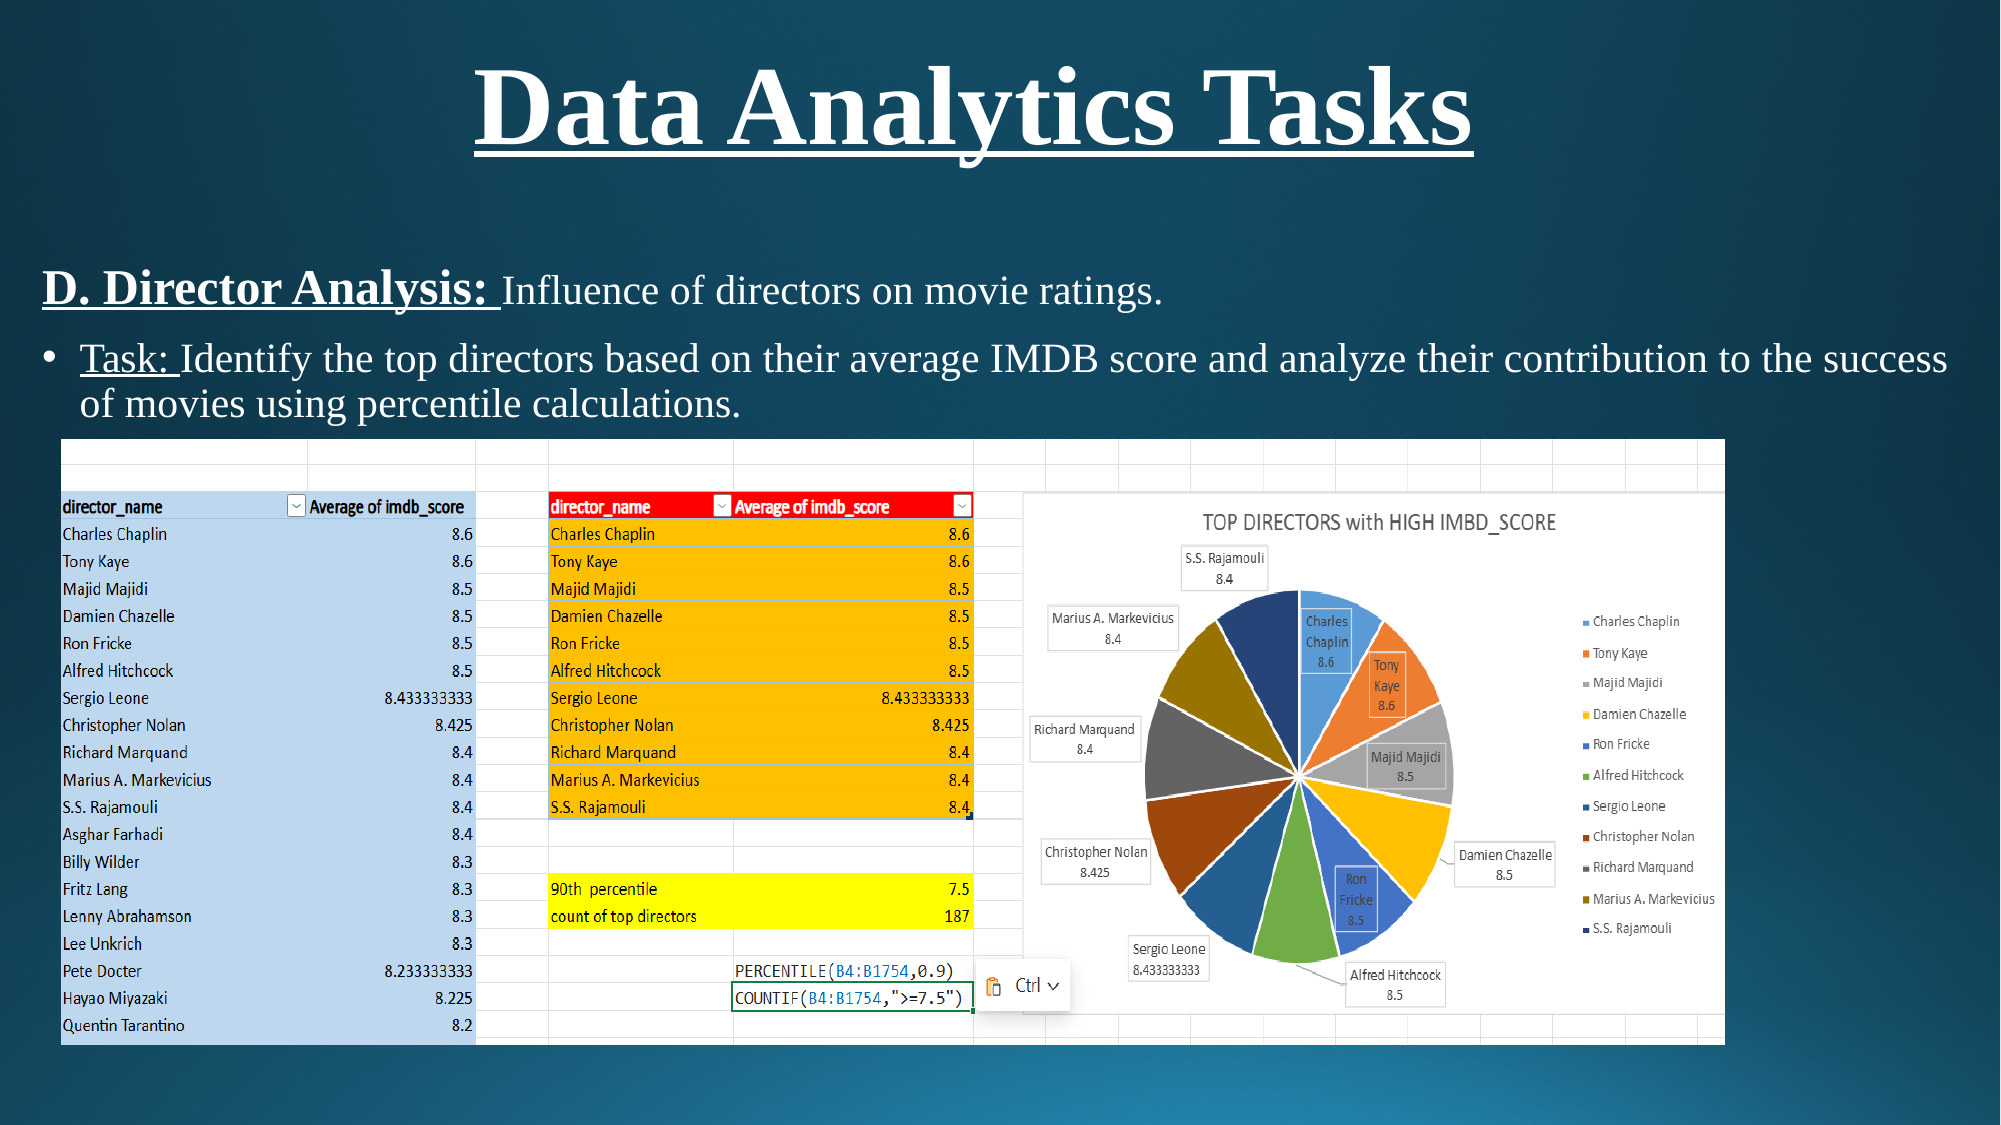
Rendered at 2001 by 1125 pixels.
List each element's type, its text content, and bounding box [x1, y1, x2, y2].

list D. Director Analysis: Influence of directors on movie ratings. Task: Identify the top directors based on their average IMDB score and analyze their contribution to the success of movies using percentile calculations. [27, 162, 1966, 1045]
title Data Analytics Tasks [111, 0, 1837, 162]
picture [0, 0, 2001, 1125]
